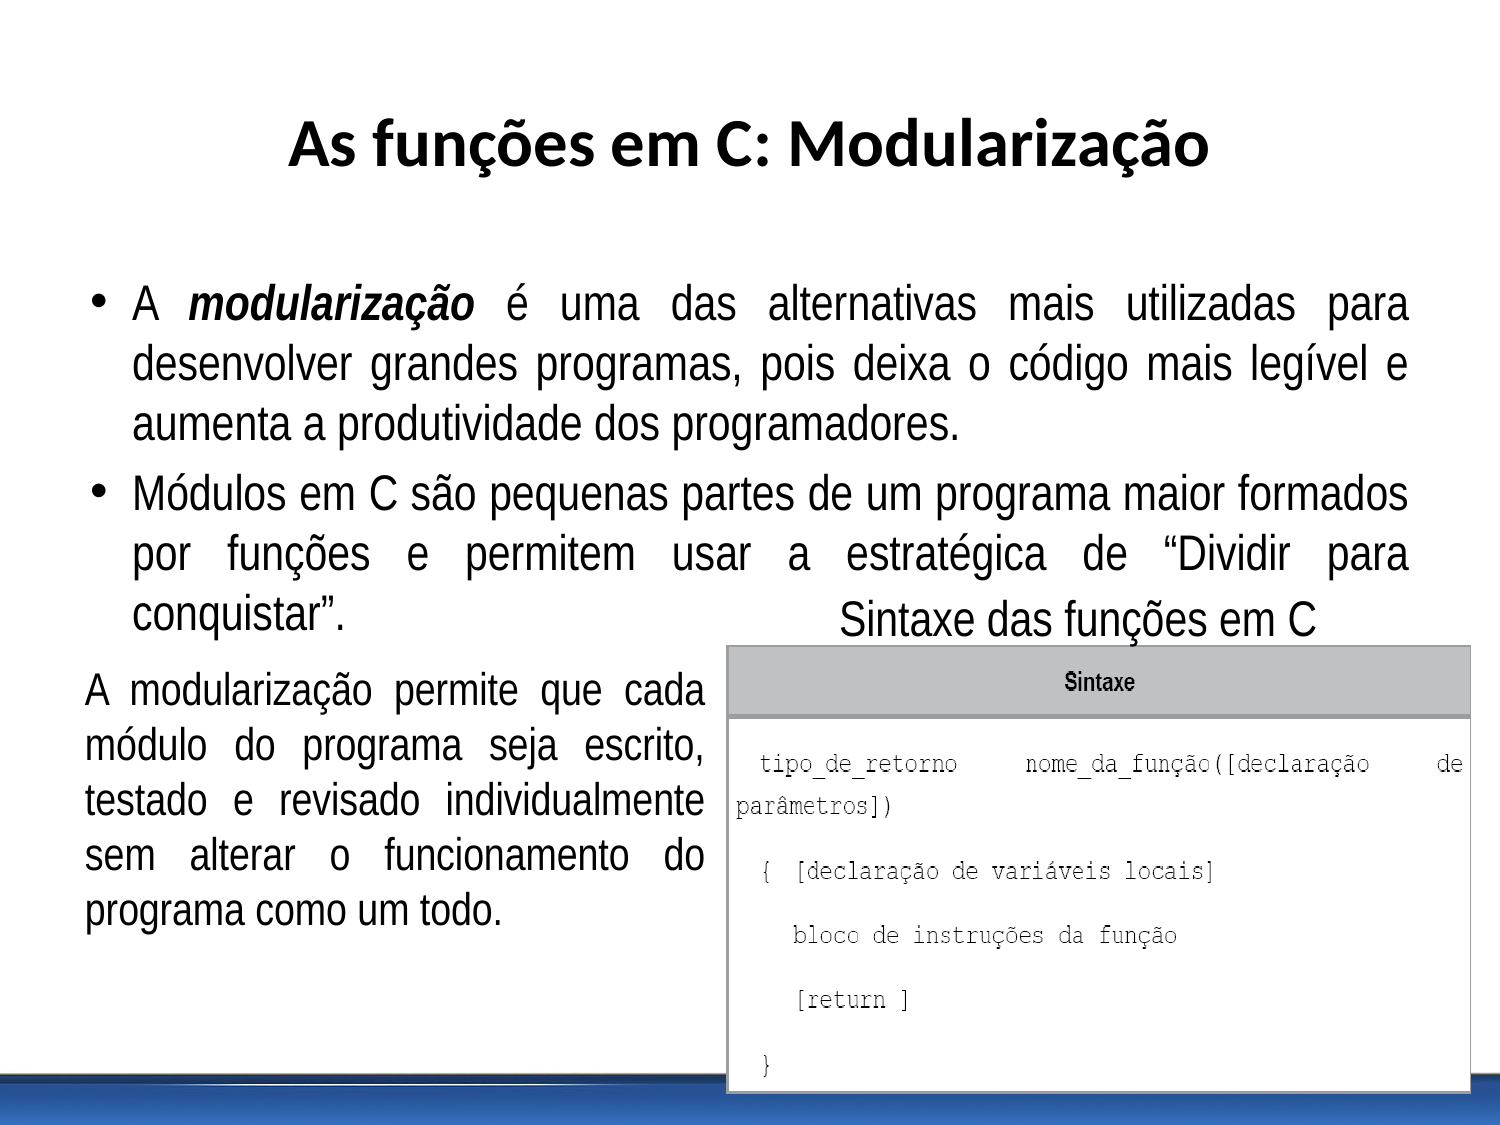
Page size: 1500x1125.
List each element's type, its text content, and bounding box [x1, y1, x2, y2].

text_box Sintaxe das funções em C [824, 578, 1333, 645]
text_box A modularização permite que cada módulo do programa seja escrito, testado e revisado individualmente sem alterar o funcionamento do programa como um todo. [70, 652, 720, 943]
picture [0, 0, 1500, 1125]
title As funções em C: Modularização [75, 45, 1425, 233]
list A modularização é uma das alternativas mais utilizadas para desenvolver grandes programas, pois deixa o código mais legível e aumenta a produtividade dos programadores. Módulos em C são pequenas partes de um programa maior formados por funções e permitem usar a estratégica de “Dividir para conquistar”. [75, 262, 1425, 657]
